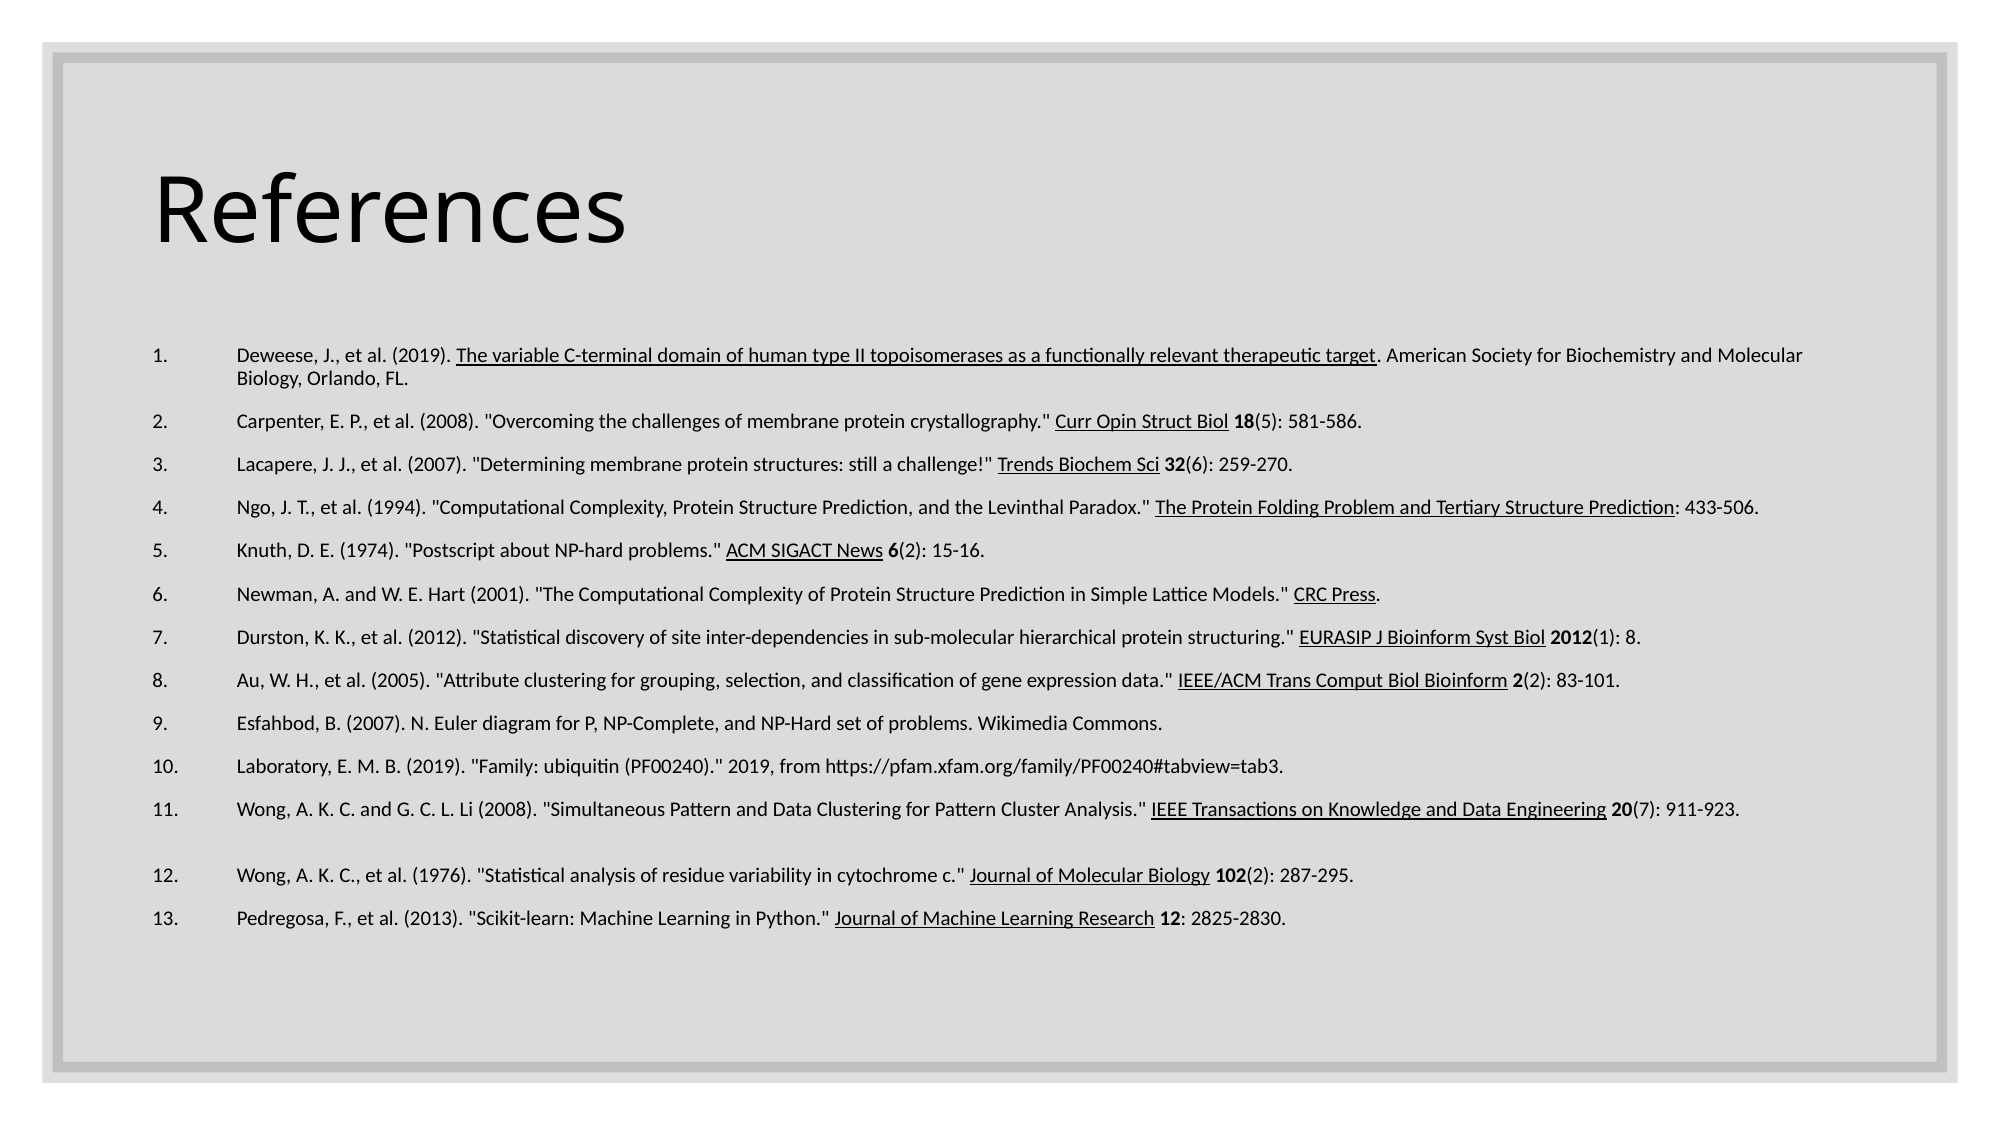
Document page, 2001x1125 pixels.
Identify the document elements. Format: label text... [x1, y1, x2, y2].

text_box [52, 51, 1948, 1073]
title References [137, 103, 1863, 322]
list Deweese, J., et al. (2019). The variable C-terminal domain of human type II topoisomerases as a functionally relevant therapeutic target. American Society for Biochemistry and Molecular Biology, Orlando, FL. Carpenter, E. P., et al. (2008). "Overcoming the challenges of membrane protein crystallography." Curr Opin Struct Biol 18(5): 581-586. Lacapere, J. J., et al. (2007). "Determining membrane protein structures: still a challenge!" Trends Biochem Sci 32(6): 259-270. Ngo, J. T., et al. (1994). "Computational Complexity, Protein Structure Prediction, and the Levinthal Paradox." The Protein Folding Problem and Tertiary Structure Prediction: 433-506. Knuth, D. E. (1974). "Postscript about NP-hard problems." ACM SIGACT News 6(2): 15-16. Newman, A. and W. E. Hart (2001). "The Computational Complexity of Protein Structure Prediction in Simple Lattice Models." CRC Press. Durston, K. K., et al. (2012). "Statistical discovery of site inter-dependencies in sub-molecular hierarchical protein structuring." EURASIP J Bioinform Syst Biol 2012(1): 8. Au, W. H., et al. (2005). "Attribute clustering for grouping, selection, and classification of gene expression data." IEEE/ACM Trans Comput Biol Bioinform 2(2): 83-101. Esfahbod, B. (2007). N. Euler diagram for P, NP-Complete, and NP-Hard set of problems. Wikimedia Commons. Laboratory, E. M. B. (2019). "Family: ubiquitin (PF00240)." 2019, from https://pfam.xfam.org/family/PF00240#tabview=tab3. Wong, A. K. C. and G. C. L. Li (2008). "Simultaneous Pattern and Data Clustering for Pattern Cluster Analysis." IEEE Transactions on Knowledge and Data Engineering 20(7): 911-923. Wong, A. K. C., et al. (1976). "Statistical analysis of residue variability in cytochrome c." Journal of Molecular Biology 102(2): 287-295. Pedregosa, F., et al. (2013). "Scikit-learn: Machine Learning in Python." Journal of Machine Learning Research 12: 2825-2830. [137, 337, 1863, 973]
